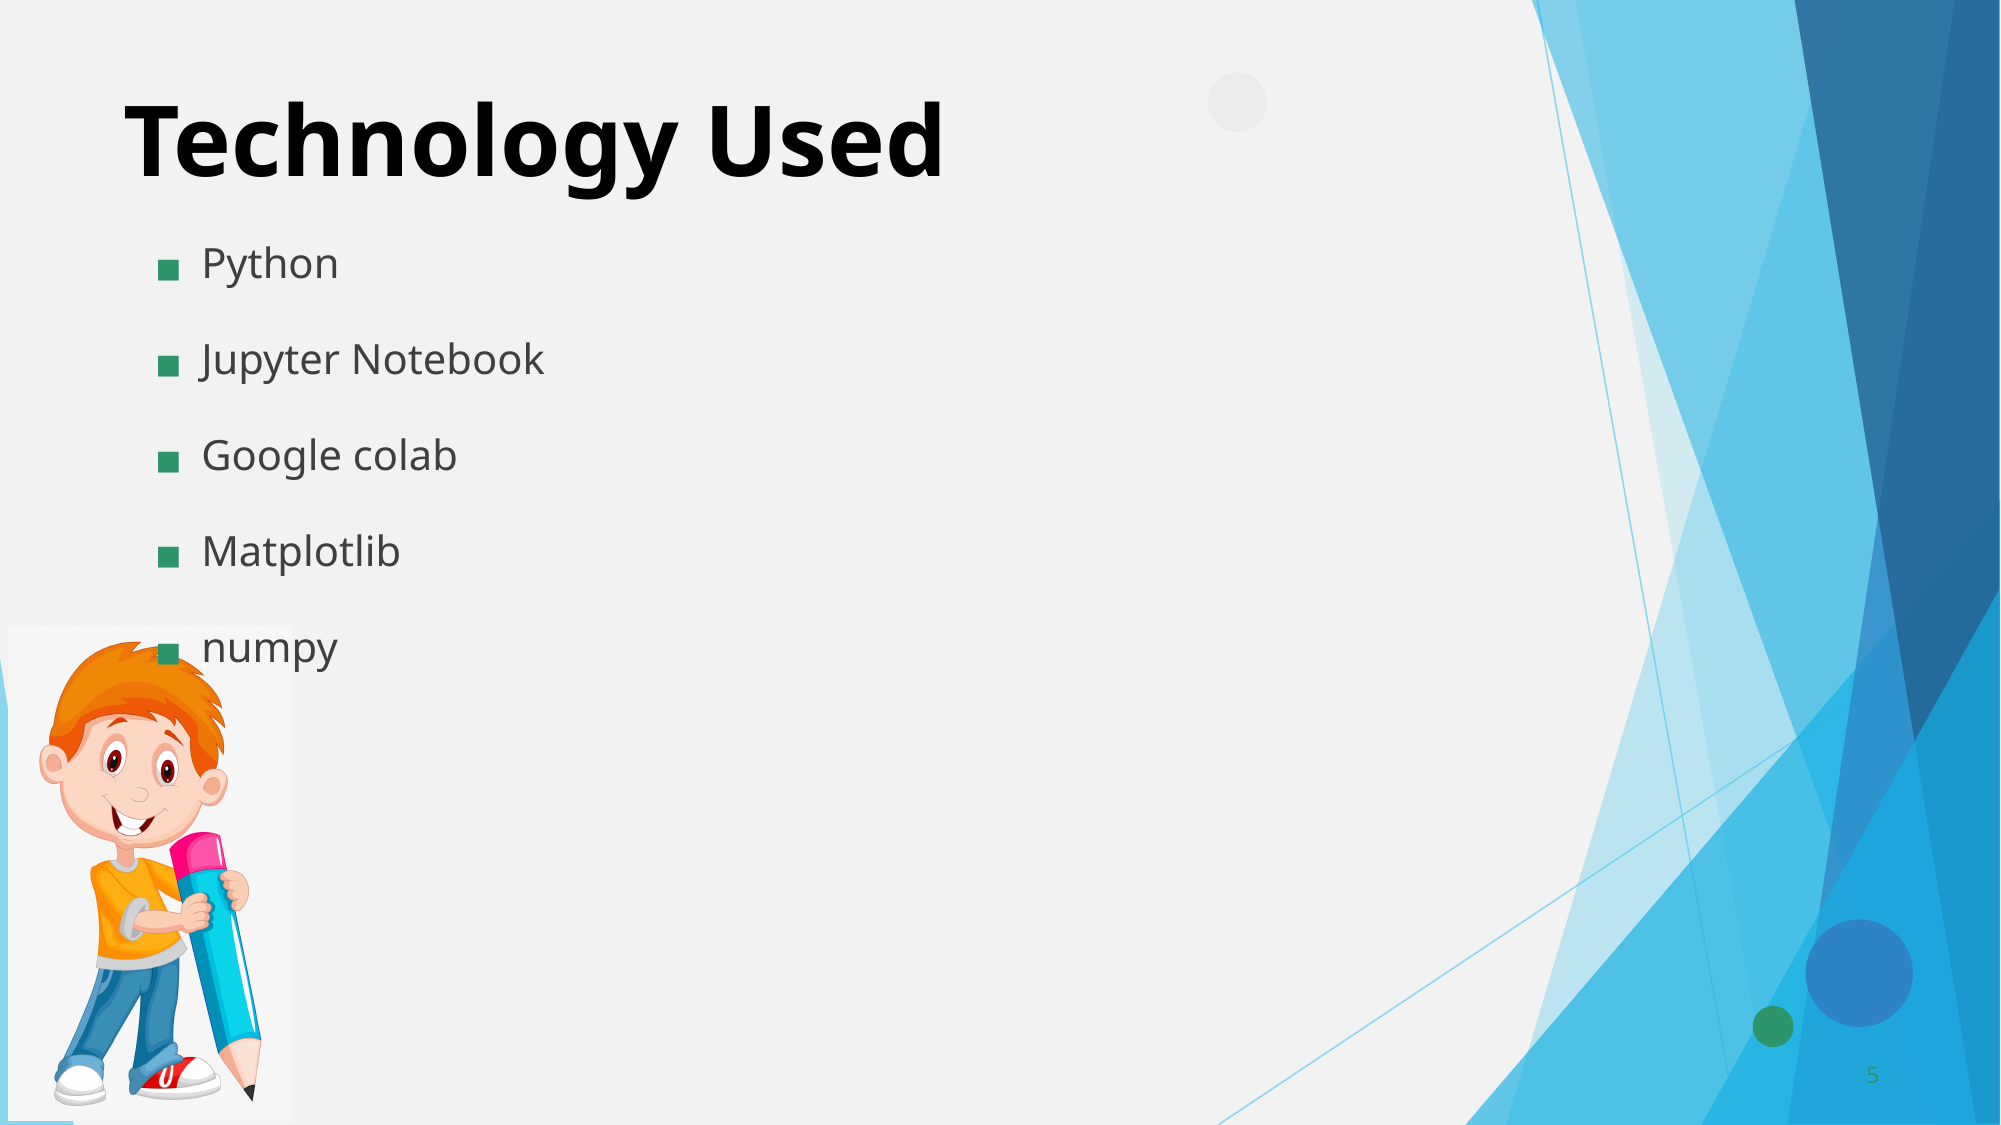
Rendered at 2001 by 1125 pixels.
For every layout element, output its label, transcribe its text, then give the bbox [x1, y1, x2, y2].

list Python Jupyter Notebook Google colab Matplotlib numpy [64, 204, 1546, 1065]
picture [8, 626, 685, 1121]
title Technology Used [108, 70, 979, 210]
